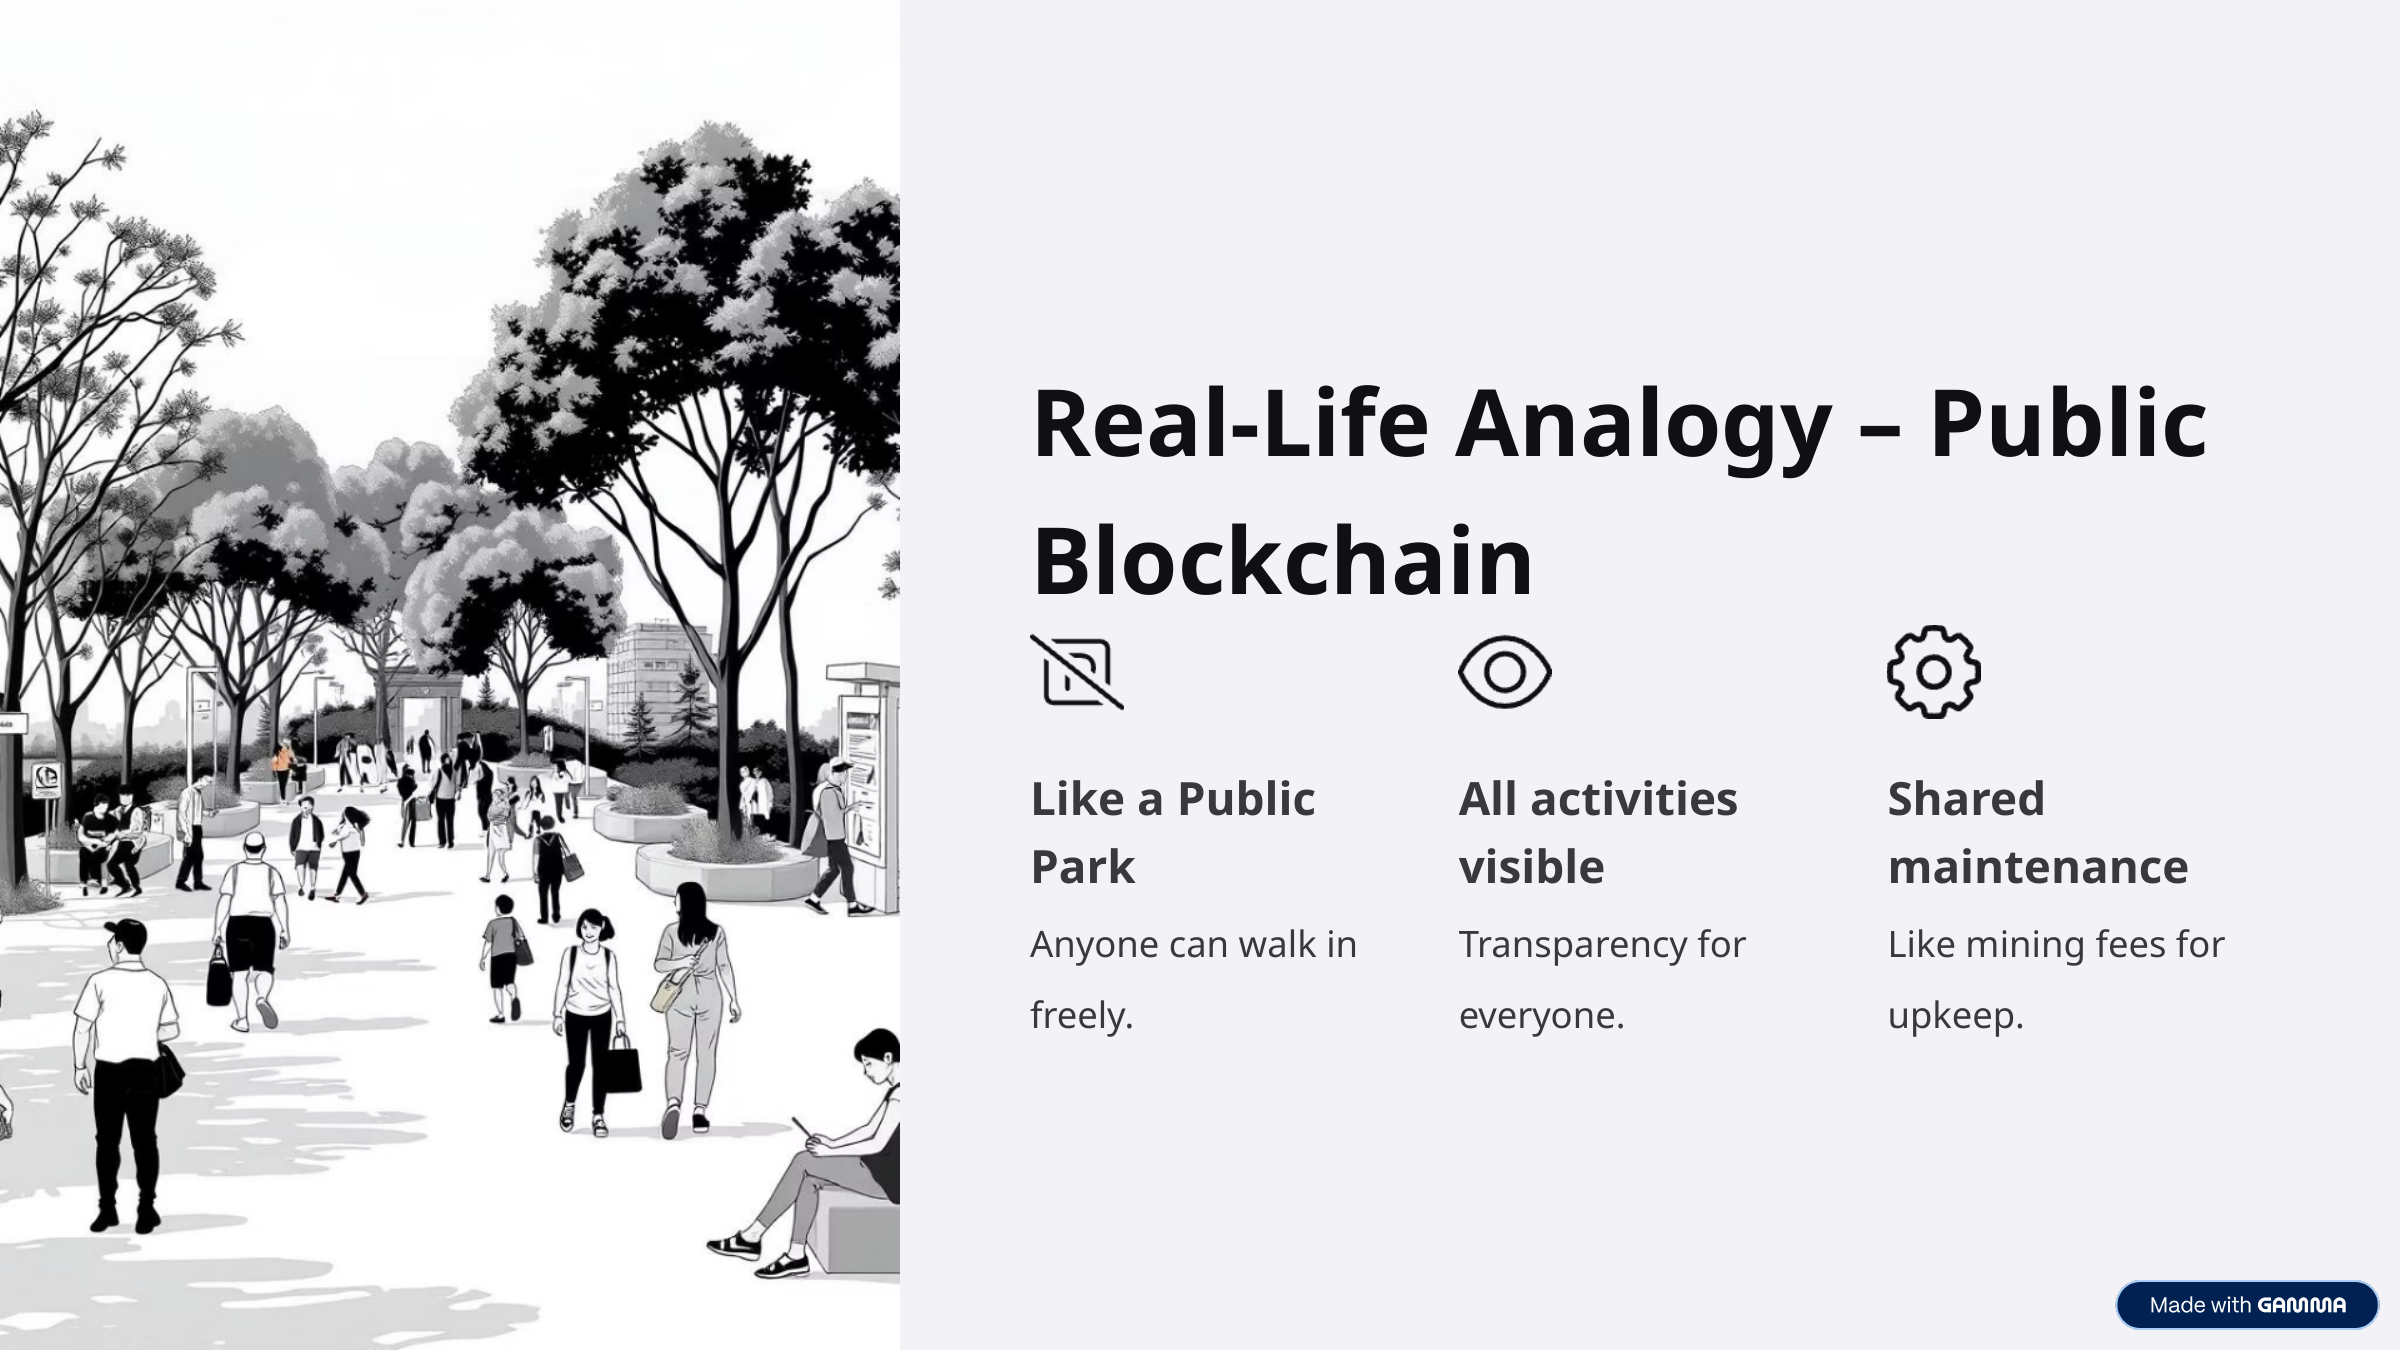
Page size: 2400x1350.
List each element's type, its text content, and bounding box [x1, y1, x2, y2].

text_box Anyone can walk in freely. [1030, 893, 1413, 1013]
picture [0, 0, 901, 1350]
picture [1887, 624, 1981, 719]
text_box All activities visible [1458, 755, 1841, 872]
text_box Real-Life Analogy – Public Blockchain [1030, 336, 2270, 570]
text_box Shared maintenance [1887, 755, 2270, 872]
picture [2106, 1271, 2389, 1339]
text_box Transparency for everyone. [1458, 893, 1841, 1013]
picture [1029, 624, 1124, 719]
text_box Like a Public Park [1030, 755, 1413, 872]
picture [1458, 624, 1553, 719]
text_box Like mining fees for upkeep. [1887, 893, 2270, 1013]
